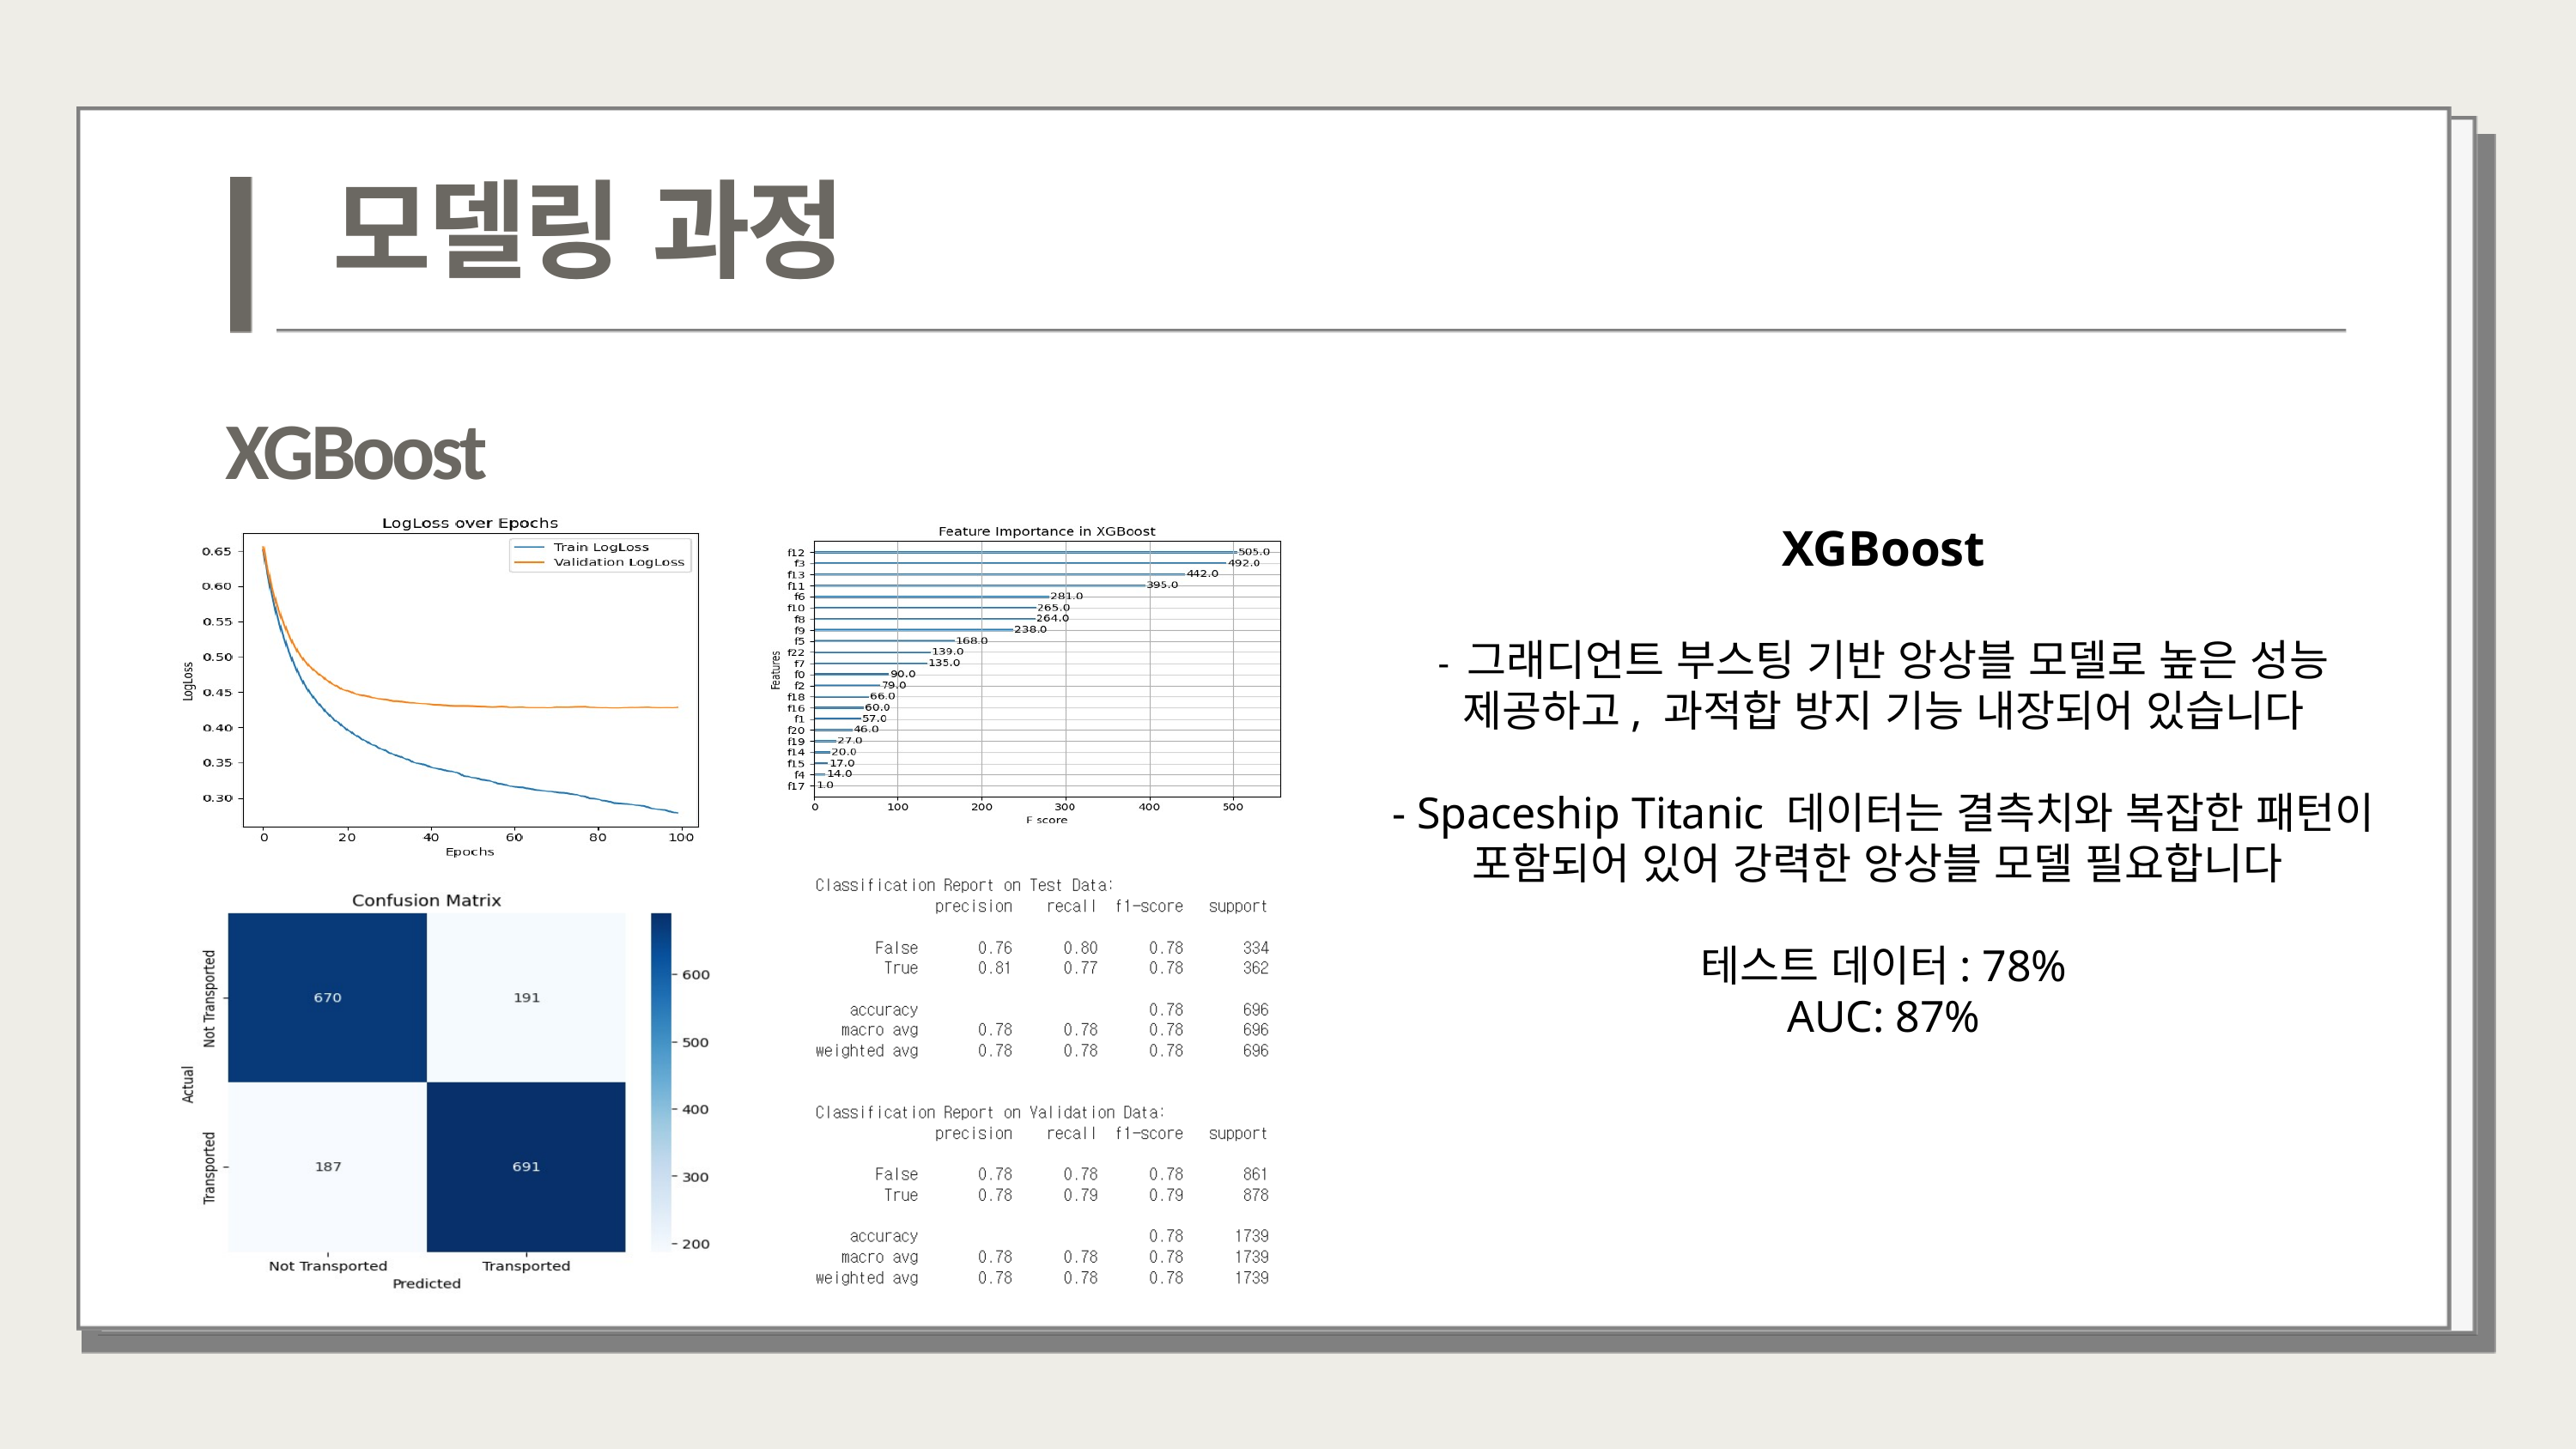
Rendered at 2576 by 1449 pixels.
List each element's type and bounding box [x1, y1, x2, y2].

picture [76, 106, 2496, 1355]
